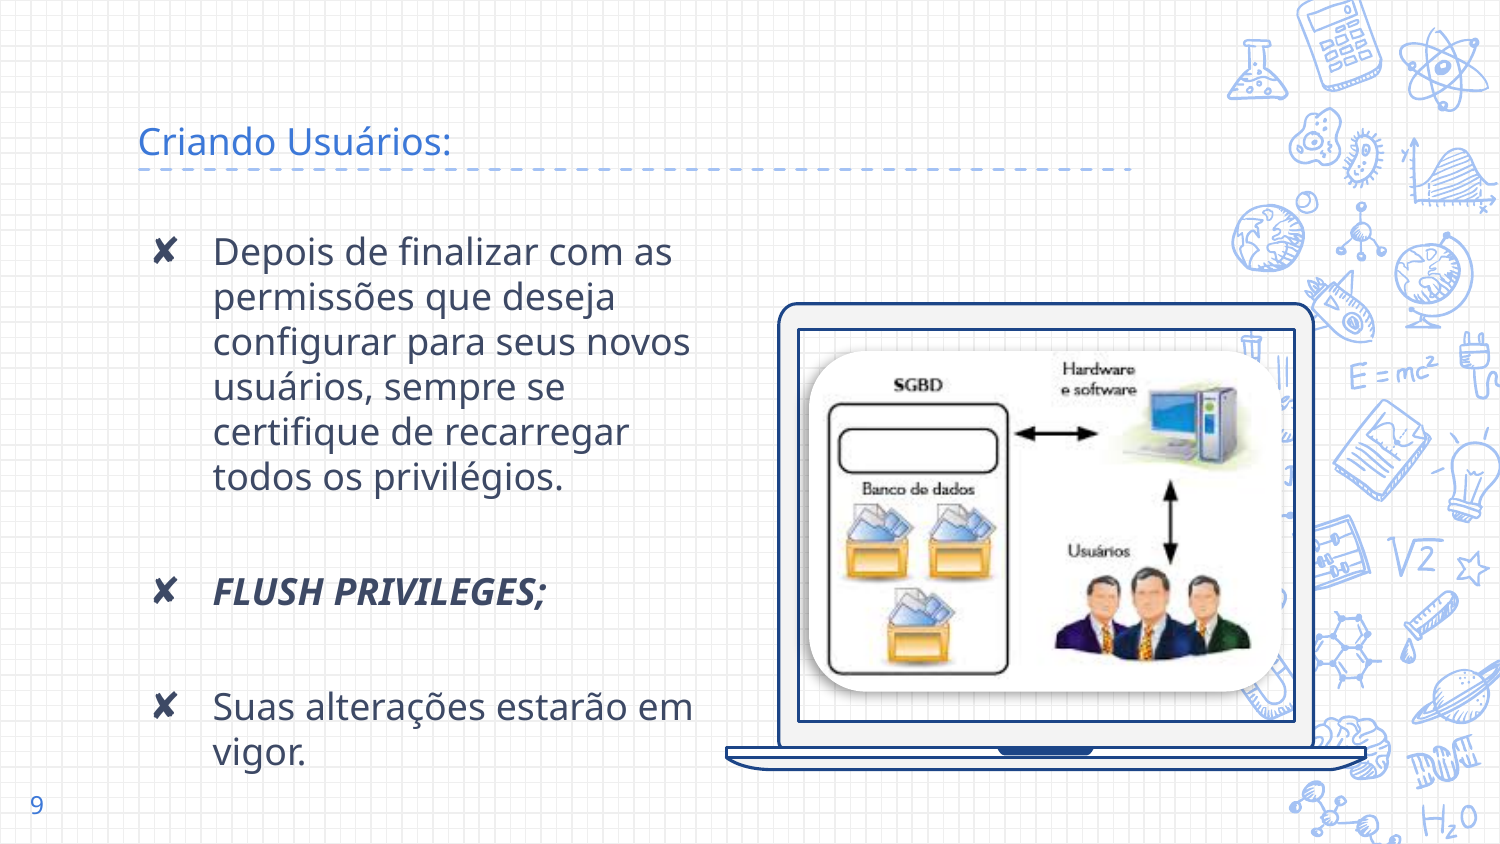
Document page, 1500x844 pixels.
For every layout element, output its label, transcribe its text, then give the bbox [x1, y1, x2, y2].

slide_number 9 [14, 774, 105, 840]
picture [808, 350, 1282, 692]
title Criando Usuários: [122, 36, 1130, 178]
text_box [726, 303, 1367, 770]
list Depois de finalizar com as permissões que deseja configurar para seus novos usuários, sempre se certifique de recarregar todos os privilégios. FLUSH PRIVILEGES; Suas alterações estarão em vigor. [122, 212, 727, 806]
